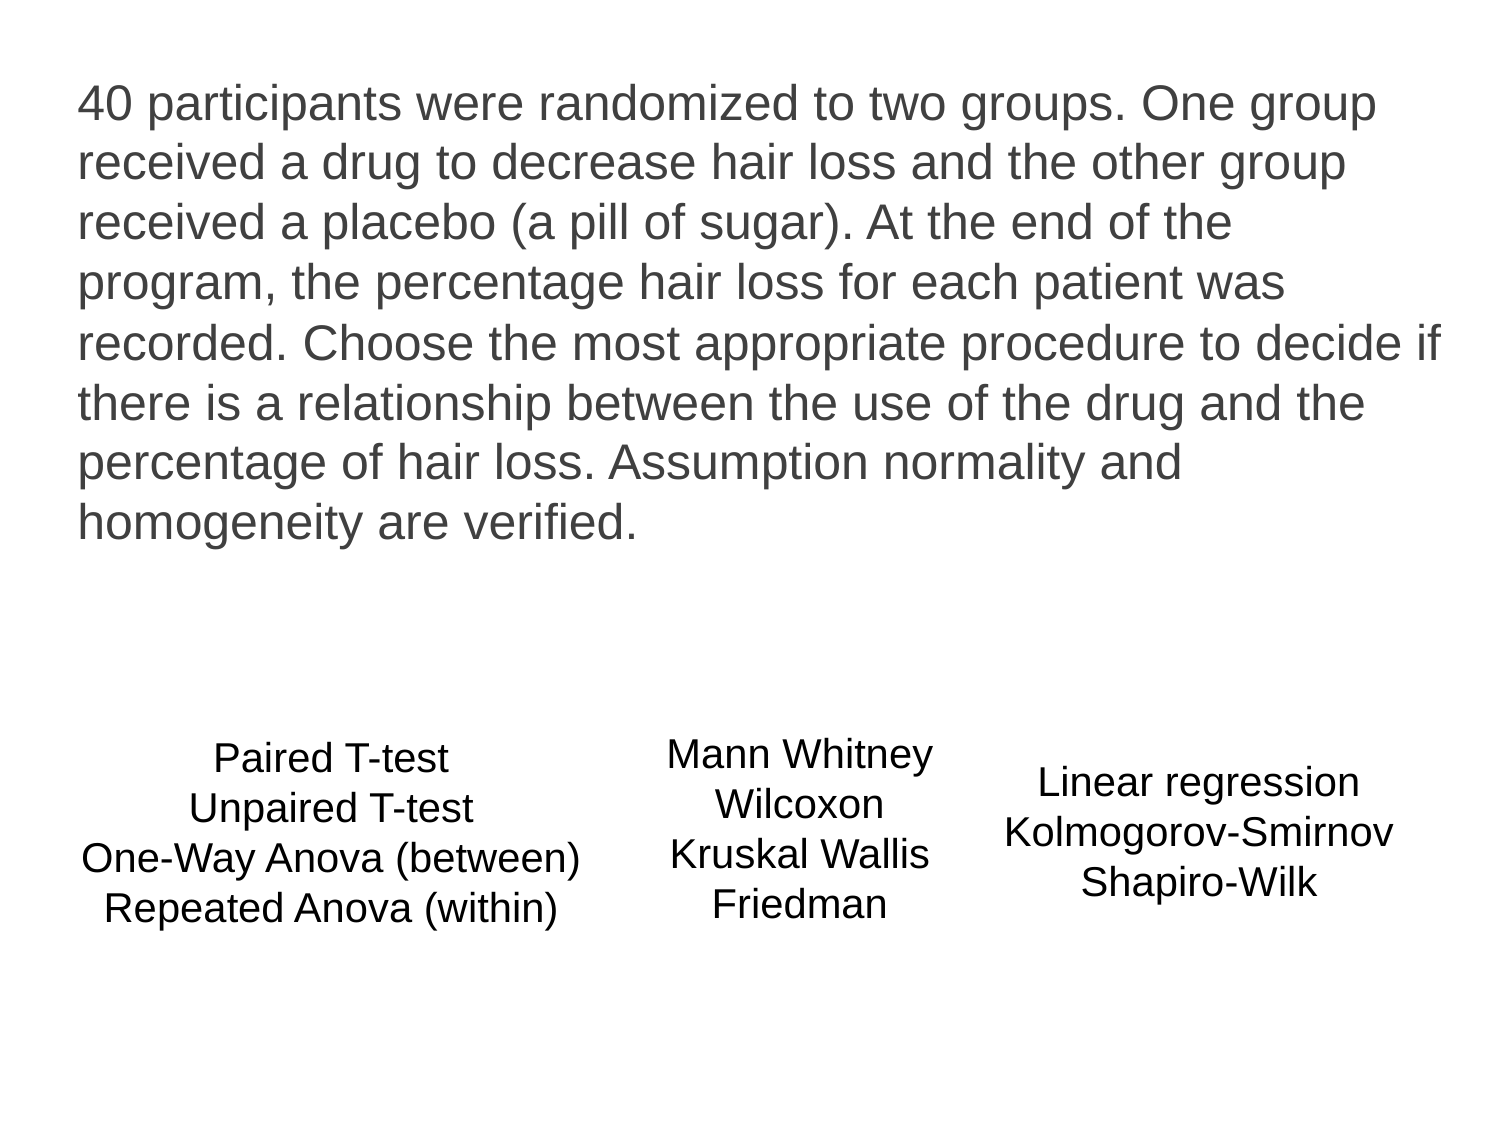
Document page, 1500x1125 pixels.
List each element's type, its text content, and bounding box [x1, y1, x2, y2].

text_box Paired T-test Unpaired T-test One-Way Anova (between) Repeated Anova (within) [62, 723, 531, 938]
text_box Mann Whitney Wilcoxon Kruskal Wallis Friedman [531, 719, 1069, 1035]
text_box Linear regression Kolmogorov-Smirnov Shapiro-Wilk [988, 747, 1409, 913]
text_box 40 participants were randomized to two groups. One group received a drug to decrease hair loss and the other group received a placebo (a pill of sugar). At the end of the program, the percentage hair loss for each patient was recorded. Choose the most appropriate procedure to decide if there is a relationship between the use of the drug and the percentage of hair loss. Assumption normality and homogeneity are verified. [62, 62, 1463, 613]
